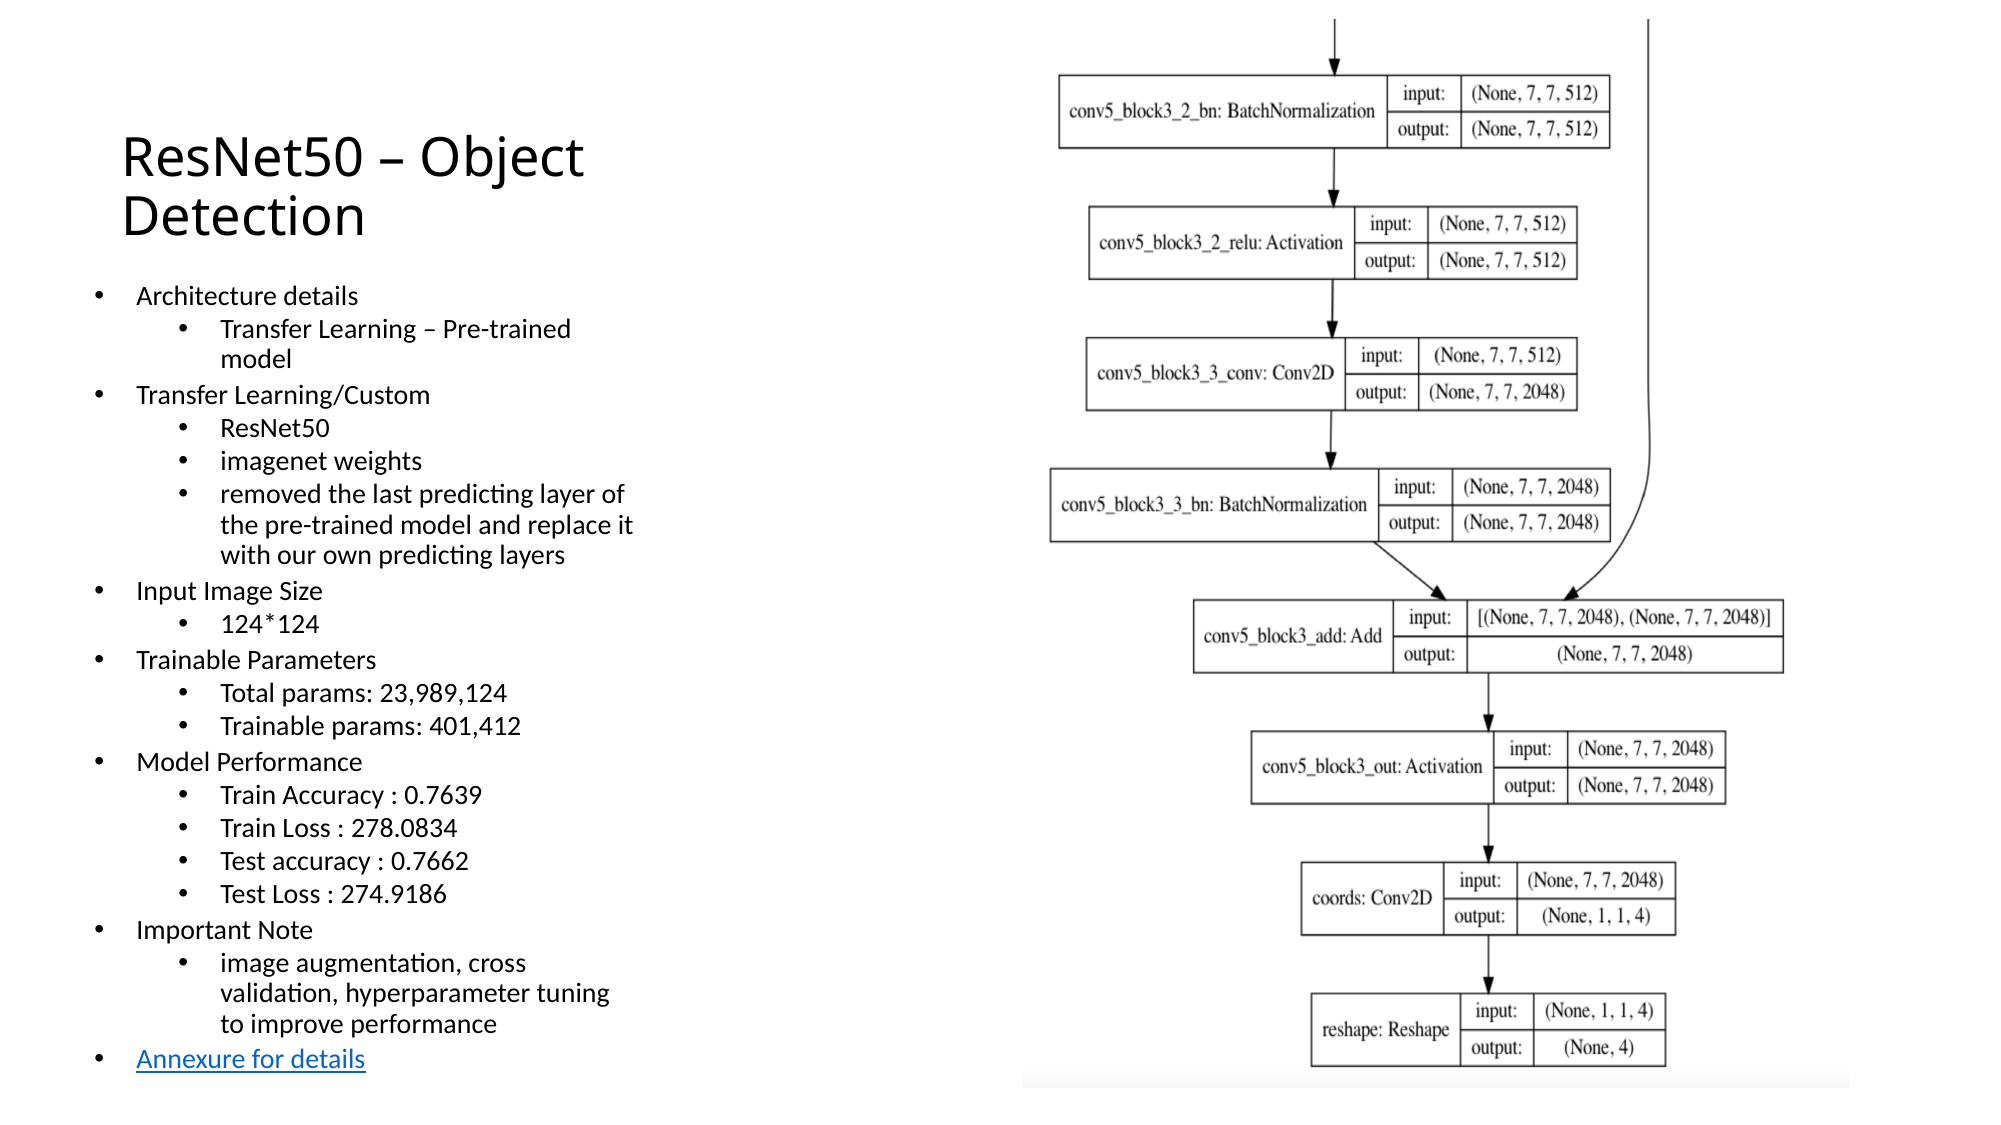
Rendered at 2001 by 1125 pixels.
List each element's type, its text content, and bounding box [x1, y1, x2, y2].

picture [1021, 19, 1850, 1088]
list Architecture details Transfer Learning – Pre-trained model Transfer Learning/Custom ResNet50 imagenet weights removed the last predicting layer of the pre-trained model and replace it with our own predicting layers Input Image Size 124*124 Trainable Parameters Total params: 23,989,124 Trainable params: 401,412 Model Performance Train Accuracy : 0.7639 Train Loss : 278.0834 Test accuracy : 0.7662 Test Loss : 274.9186 Important Note image augmentation, cross validation, hyperparameter tuning to improve performance Annexure for details [79, 273, 655, 1088]
title ResNet50 – Object Detection [106, 103, 682, 274]
